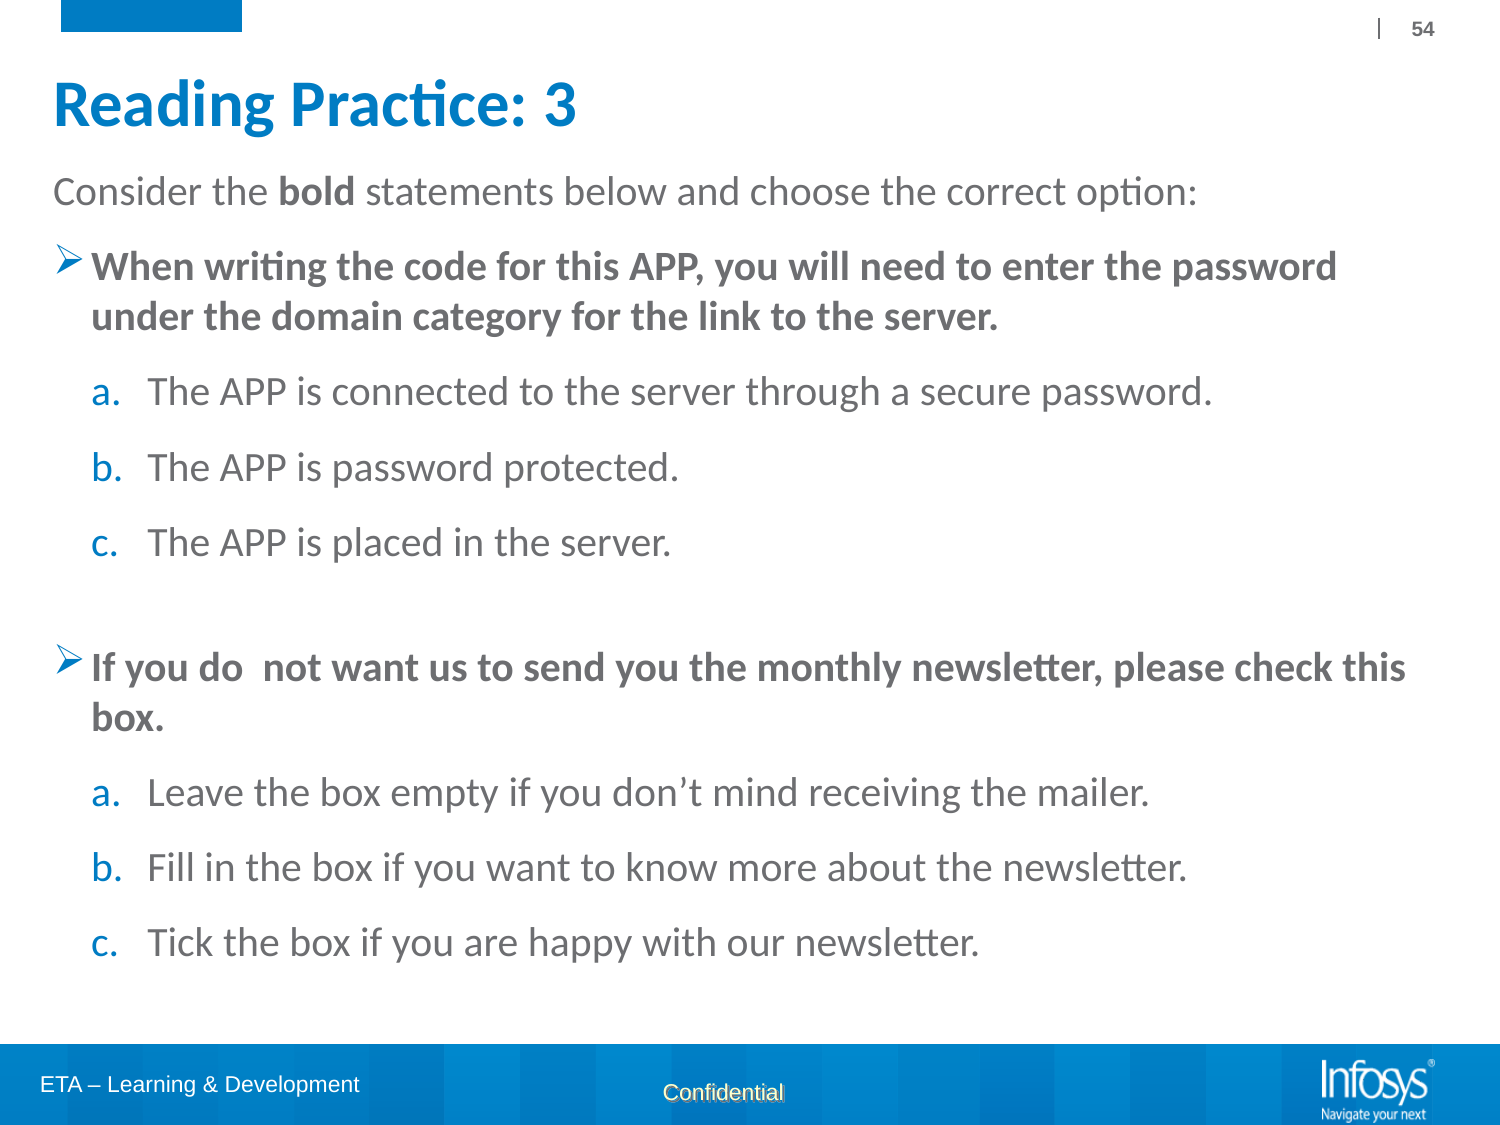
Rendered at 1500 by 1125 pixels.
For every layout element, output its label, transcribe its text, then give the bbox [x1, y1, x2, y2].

picture [0, 1033, 1500, 1125]
title Reading Practice: 3 [38, 31, 1463, 149]
list Consider the bold statements below and choose the correct option: When writing the code for this APP, you will need to enter the password under the domain category for the link to the server. The APP is connected to the server through a secure password. The APP is password protected. The APP is placed in the server. If you do not want us to send you the monthly newsletter, please check this box. Leave the box empty if you don’t mind receiving the mailer. Fill in the box if you want to know more about the newsletter. Tick the box if you are happy with our newsletter. [38, 156, 1463, 850]
slide_number 54 [1407, 12, 1440, 45]
